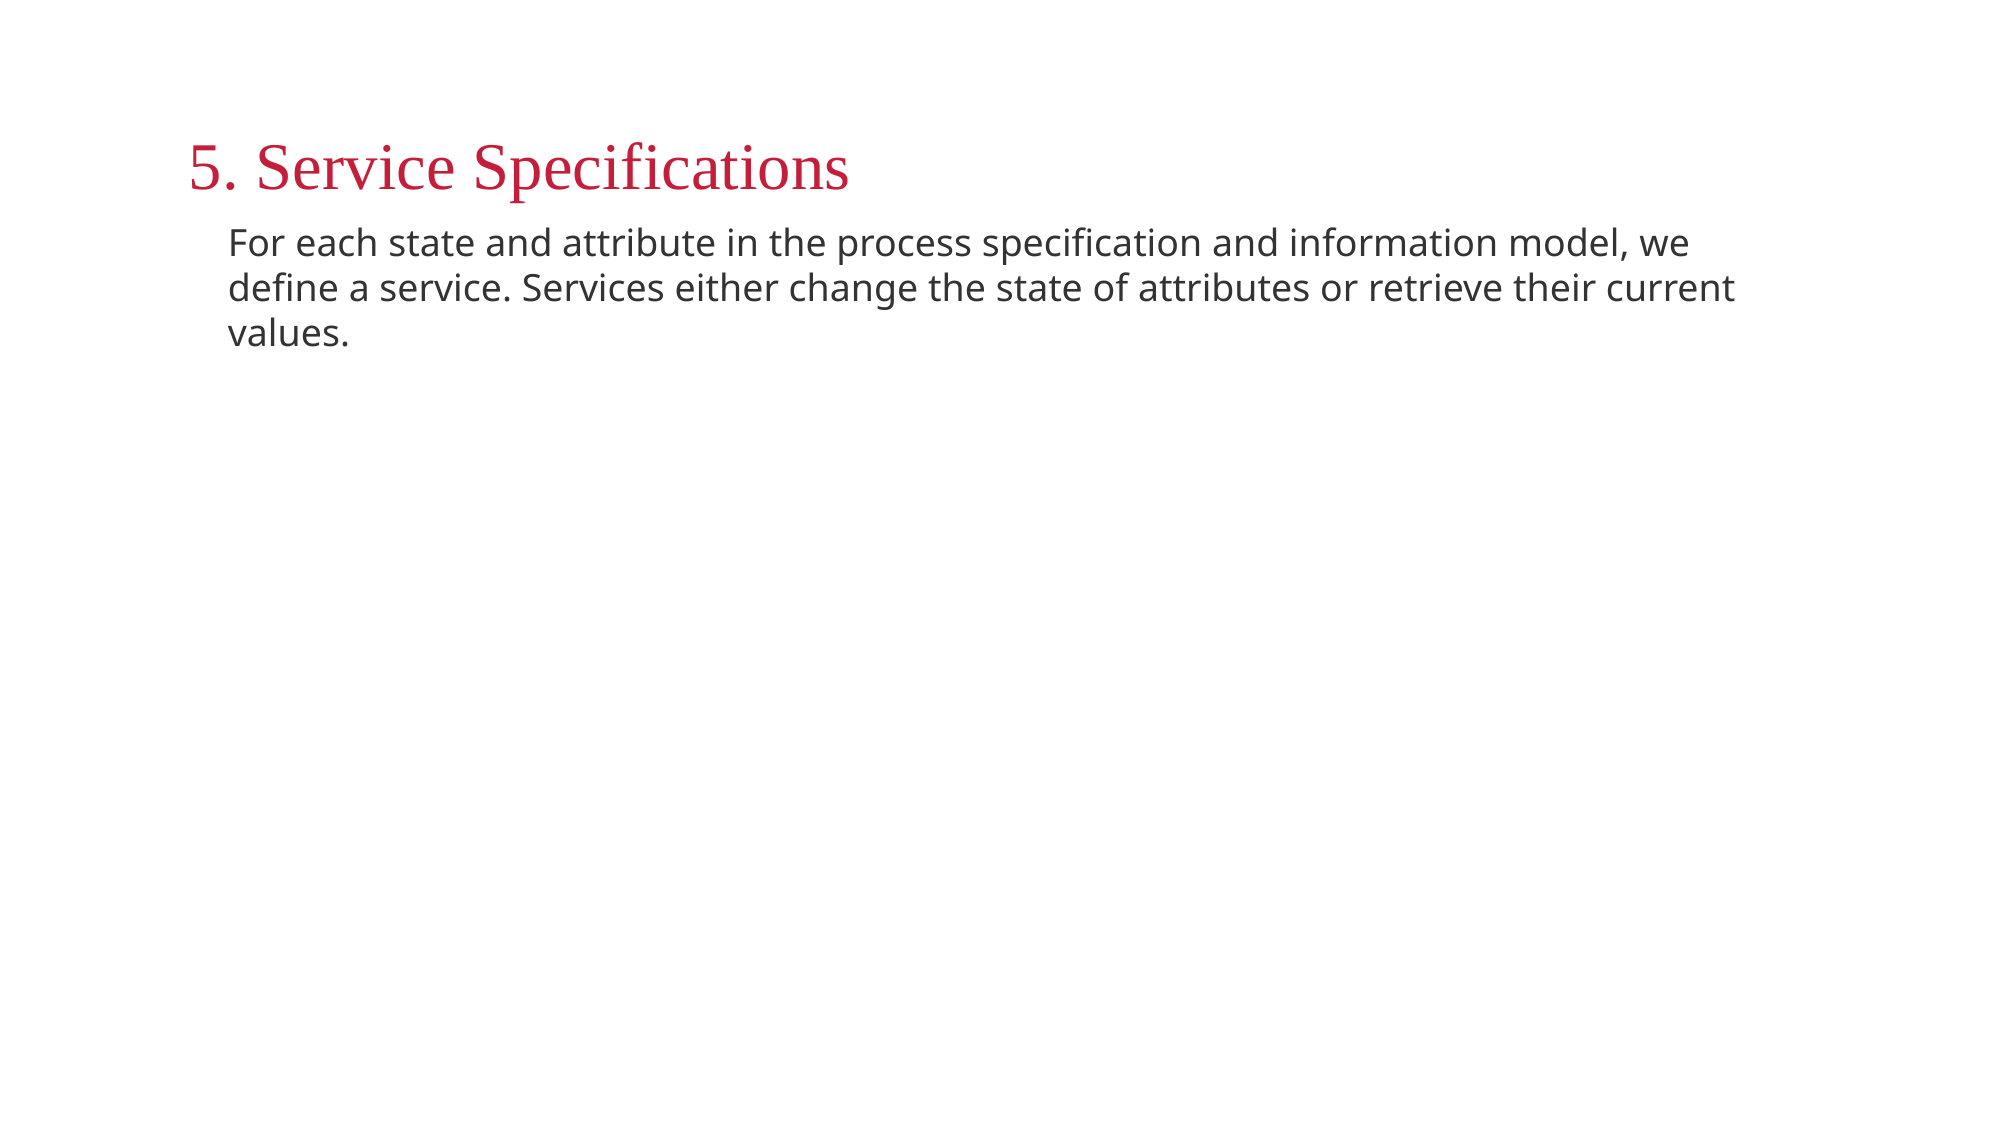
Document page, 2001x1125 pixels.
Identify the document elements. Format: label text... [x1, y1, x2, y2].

text_box 5. Service Specifications [174, 115, 925, 210]
text_box For each state and attribute in the process specification and information model, we define a service. Services either change the state of attributes or retrieve their current values. [213, 211, 1826, 361]
